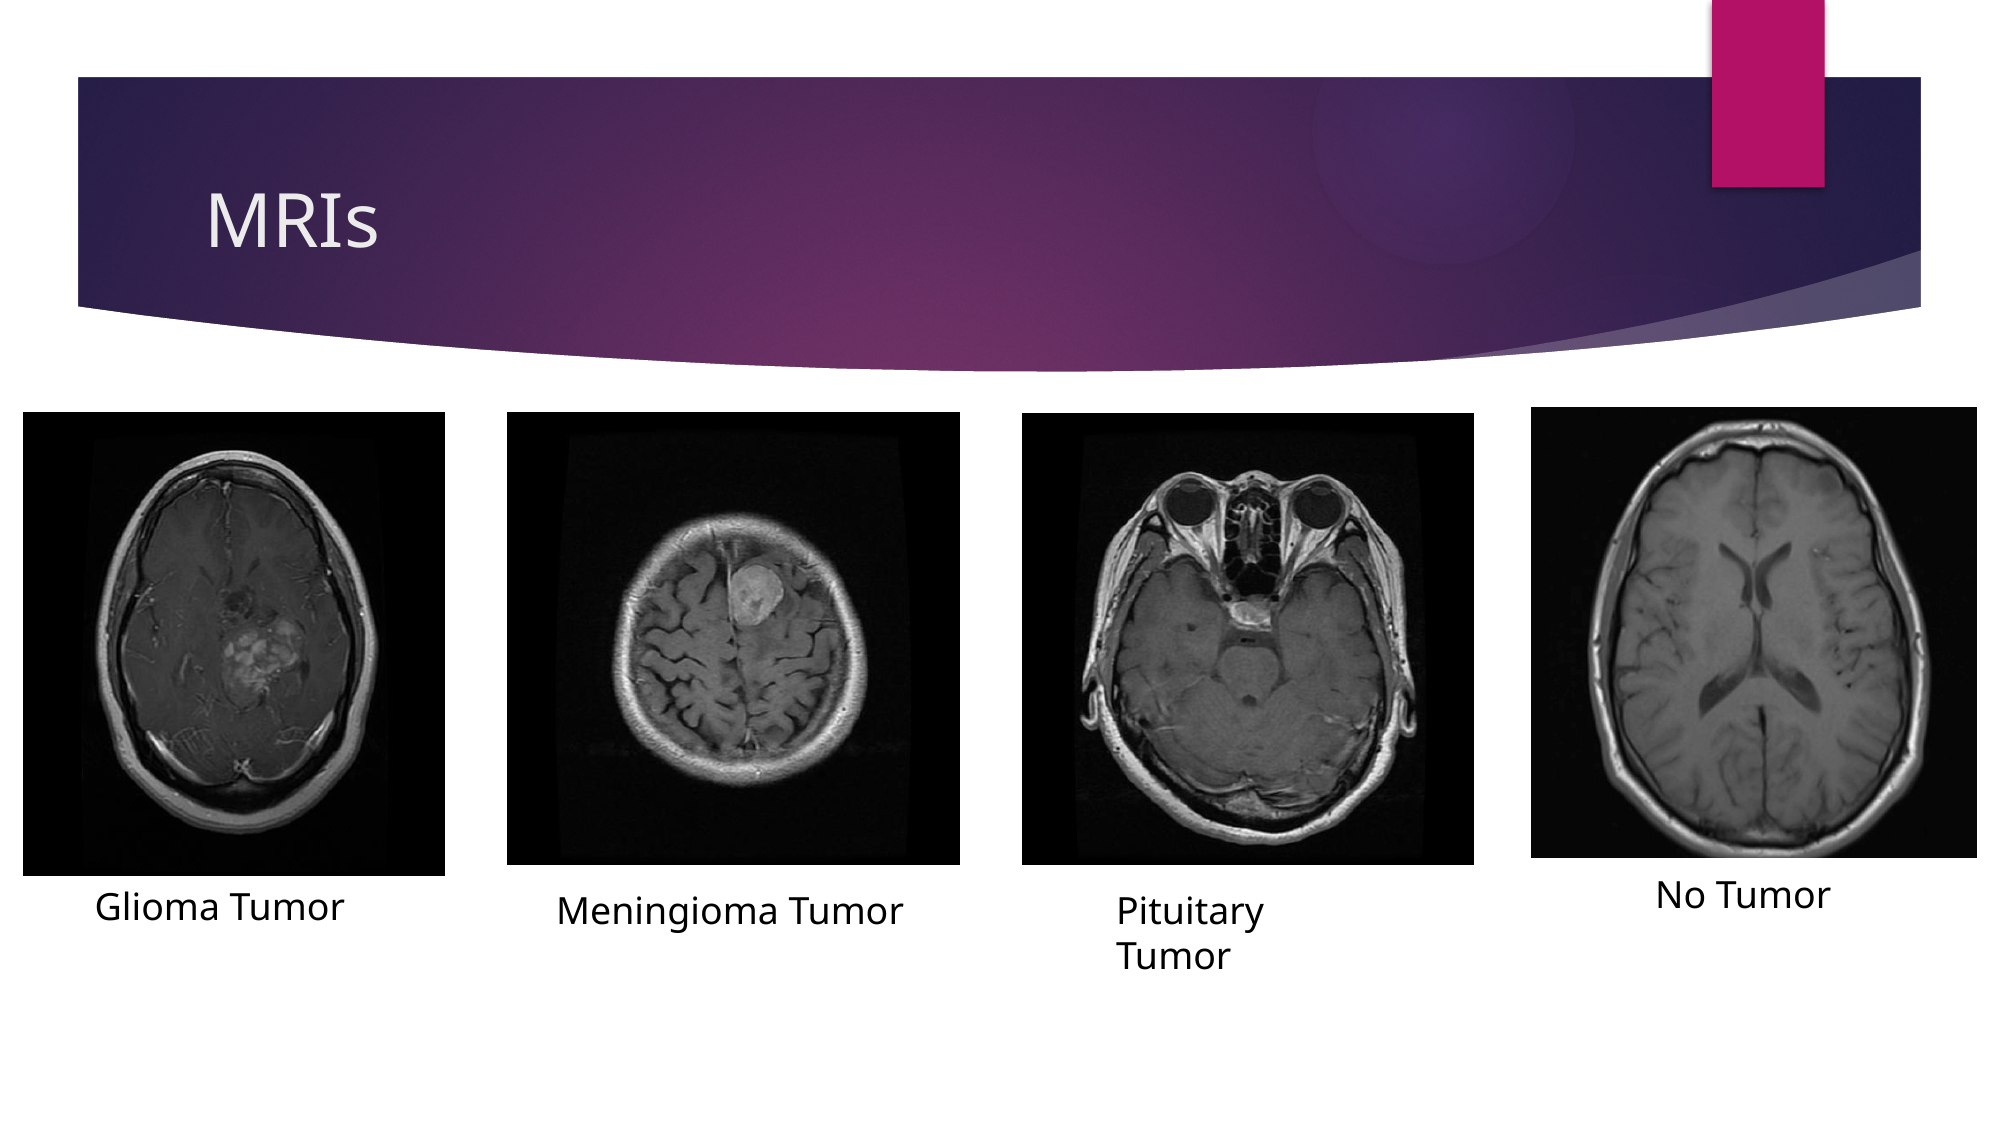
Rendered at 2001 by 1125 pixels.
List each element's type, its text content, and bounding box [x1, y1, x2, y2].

picture [1531, 406, 1978, 859]
title MRIs [189, 159, 1627, 276]
picture [1022, 413, 1474, 865]
text_box Pituitary Tumor [1101, 880, 1395, 985]
text_box Glioma Tumor [79, 886, 389, 936]
picture [22, 412, 446, 877]
text_box No Tumor [1640, 869, 1869, 924]
text_box Meningioma Tumor [541, 880, 926, 940]
picture [507, 412, 960, 865]
